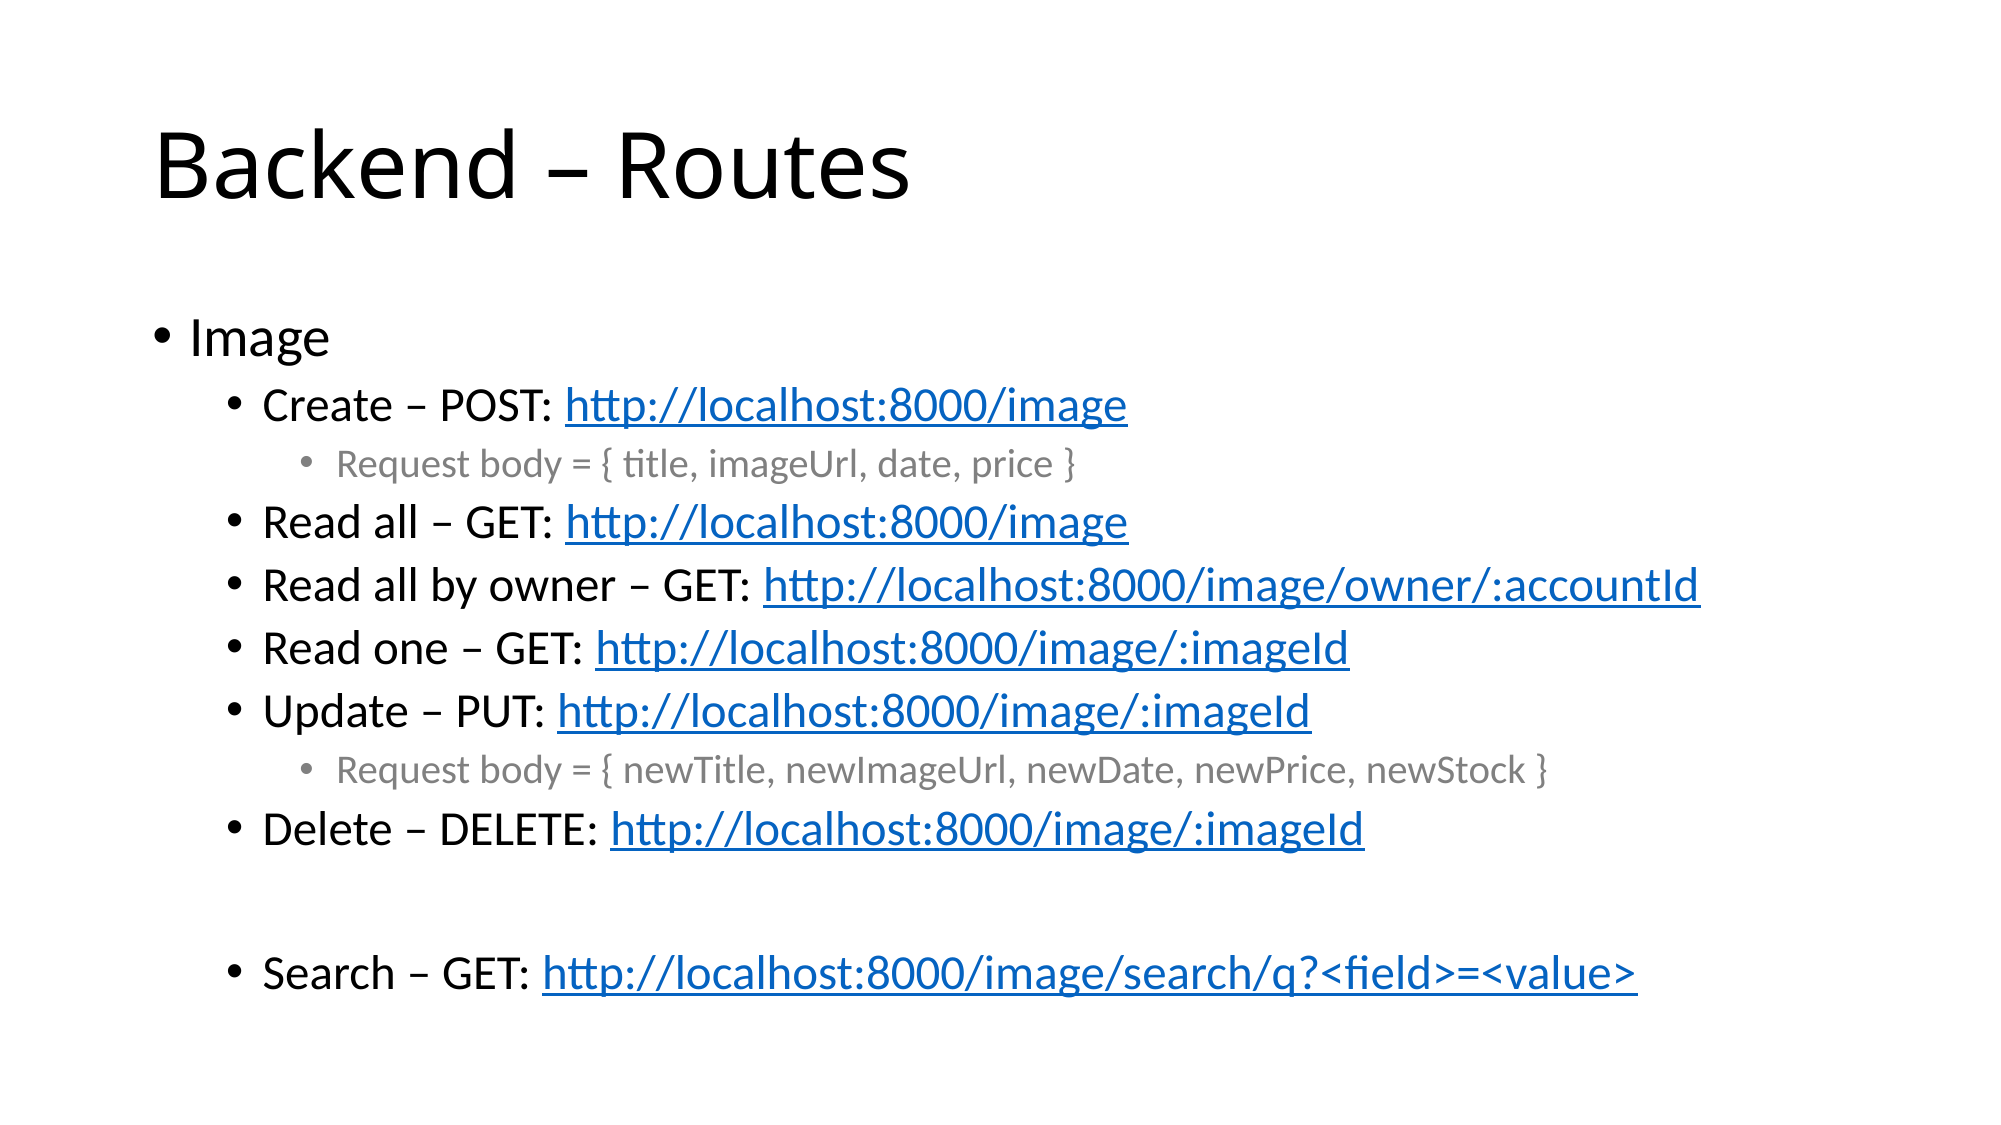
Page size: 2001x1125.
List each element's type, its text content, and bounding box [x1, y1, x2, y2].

title Backend – Routes [137, 59, 1863, 278]
list Image Create – POST: http://localhost:8000/image Request body = { title, imageUrl, date, price } Read all – GET: http://localhost:8000/image Read all by owner – GET: http://localhost:8000/image/owner/:accountId Read one – GET: http://localhost:8000/image/:imageId Update – PUT: http://localhost:8000/image/:imageId Request body = { newTitle, newImageUrl, newDate, newPrice, newStock } Delete – DELETE: http://localhost:8000/image/:imageId Search – GET: http://localhost:8000/image/search/q?<field>=<value> [137, 299, 1863, 1014]
